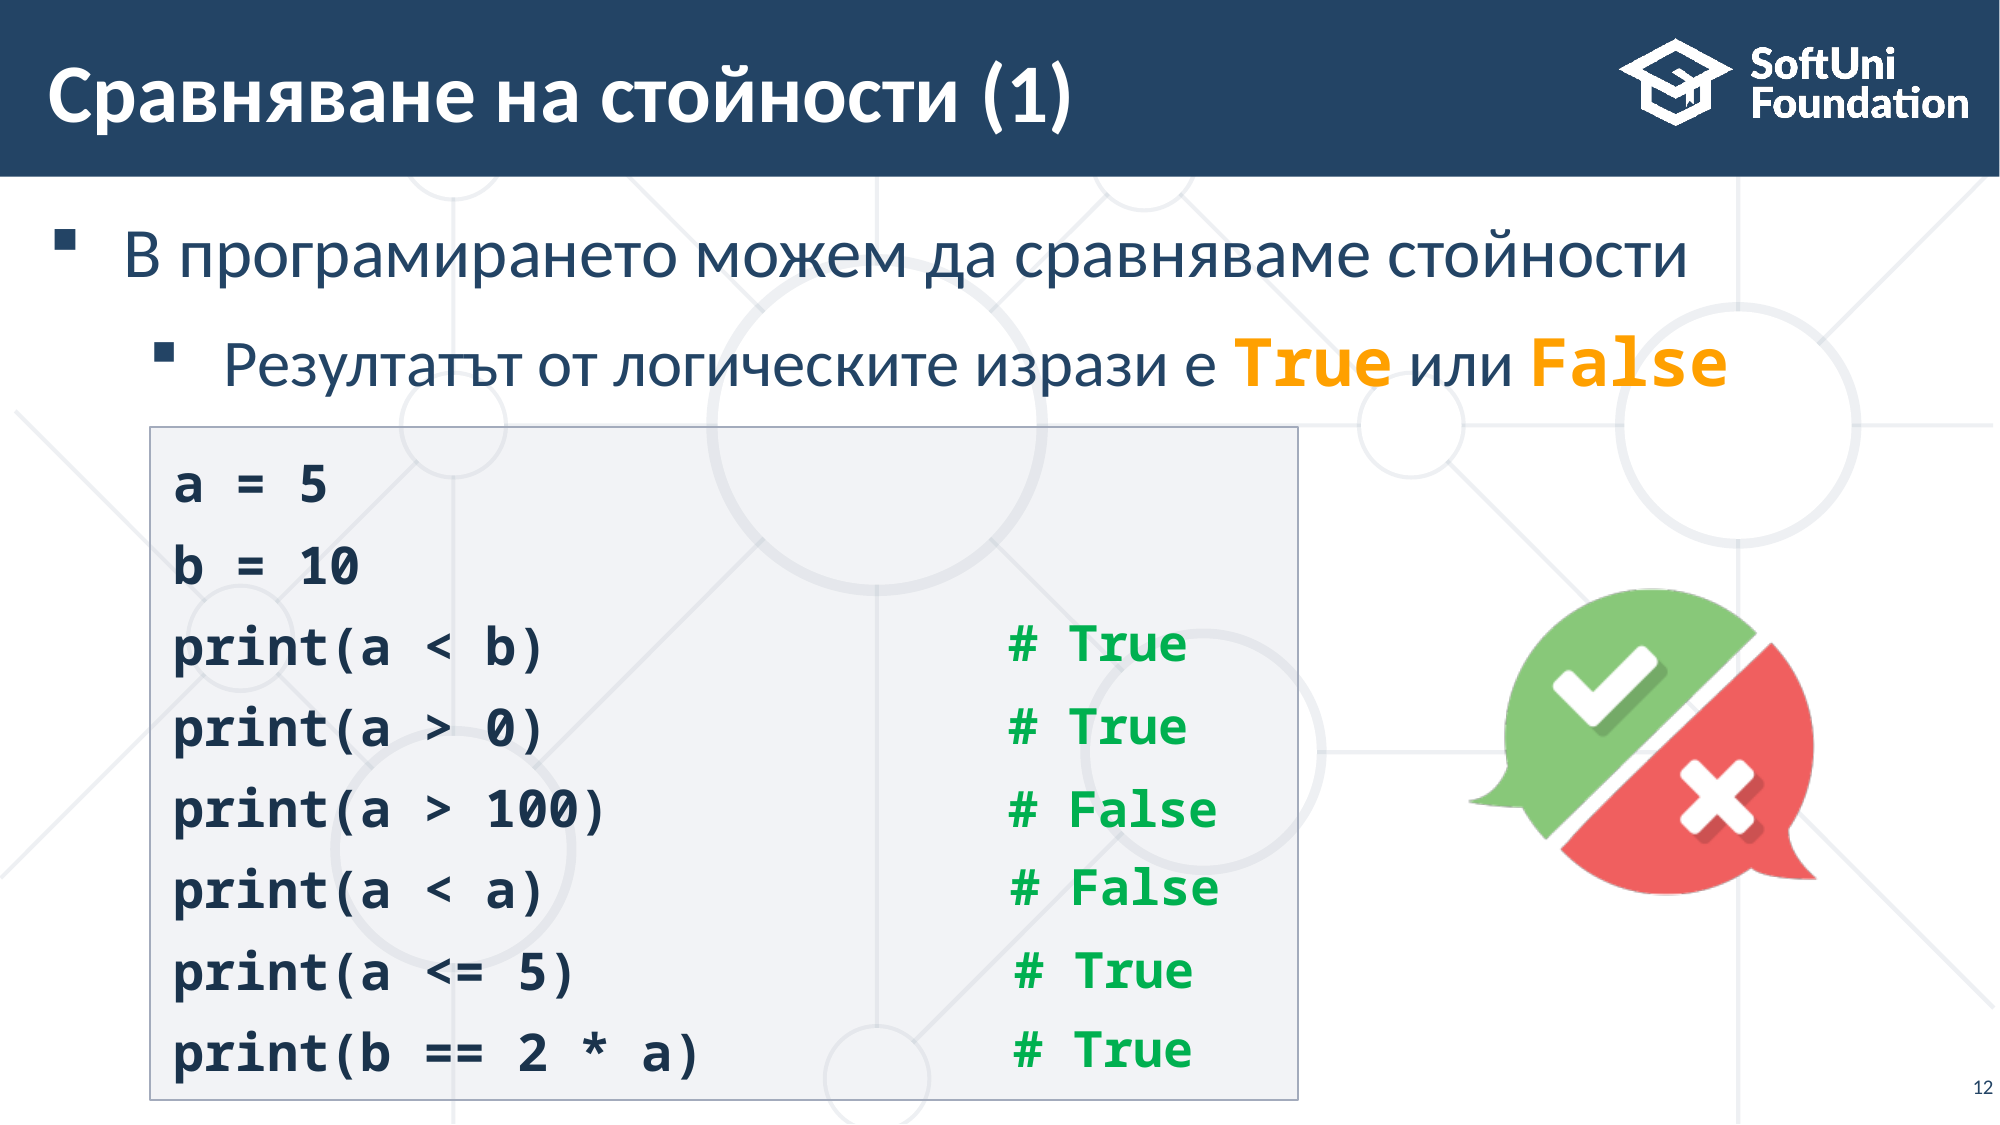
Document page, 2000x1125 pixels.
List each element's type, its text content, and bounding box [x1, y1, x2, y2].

picture [1618, 38, 1968, 126]
text_box # False [993, 770, 1293, 846]
text_box # True [999, 931, 1298, 1007]
title Сравняване на стойности (1) [31, 16, 1591, 162]
list В програмирането можем да сравняваме стойности Резултатът от логическите изрази е True или False [31, 196, 1969, 1047]
text_box # False [995, 848, 1295, 923]
slide_number 12 [1929, 1070, 2000, 1103]
text_box # True [993, 604, 1262, 679]
text_box # True [993, 687, 1262, 763]
picture [1397, 562, 1898, 938]
list a = 5 b = 10 print(a < b) print(a > 0) print(a > 100) print(a < a) print(a <= 5) print(b == 2 * a) [149, 426, 1299, 1101]
text_box # True [998, 1009, 1298, 1085]
